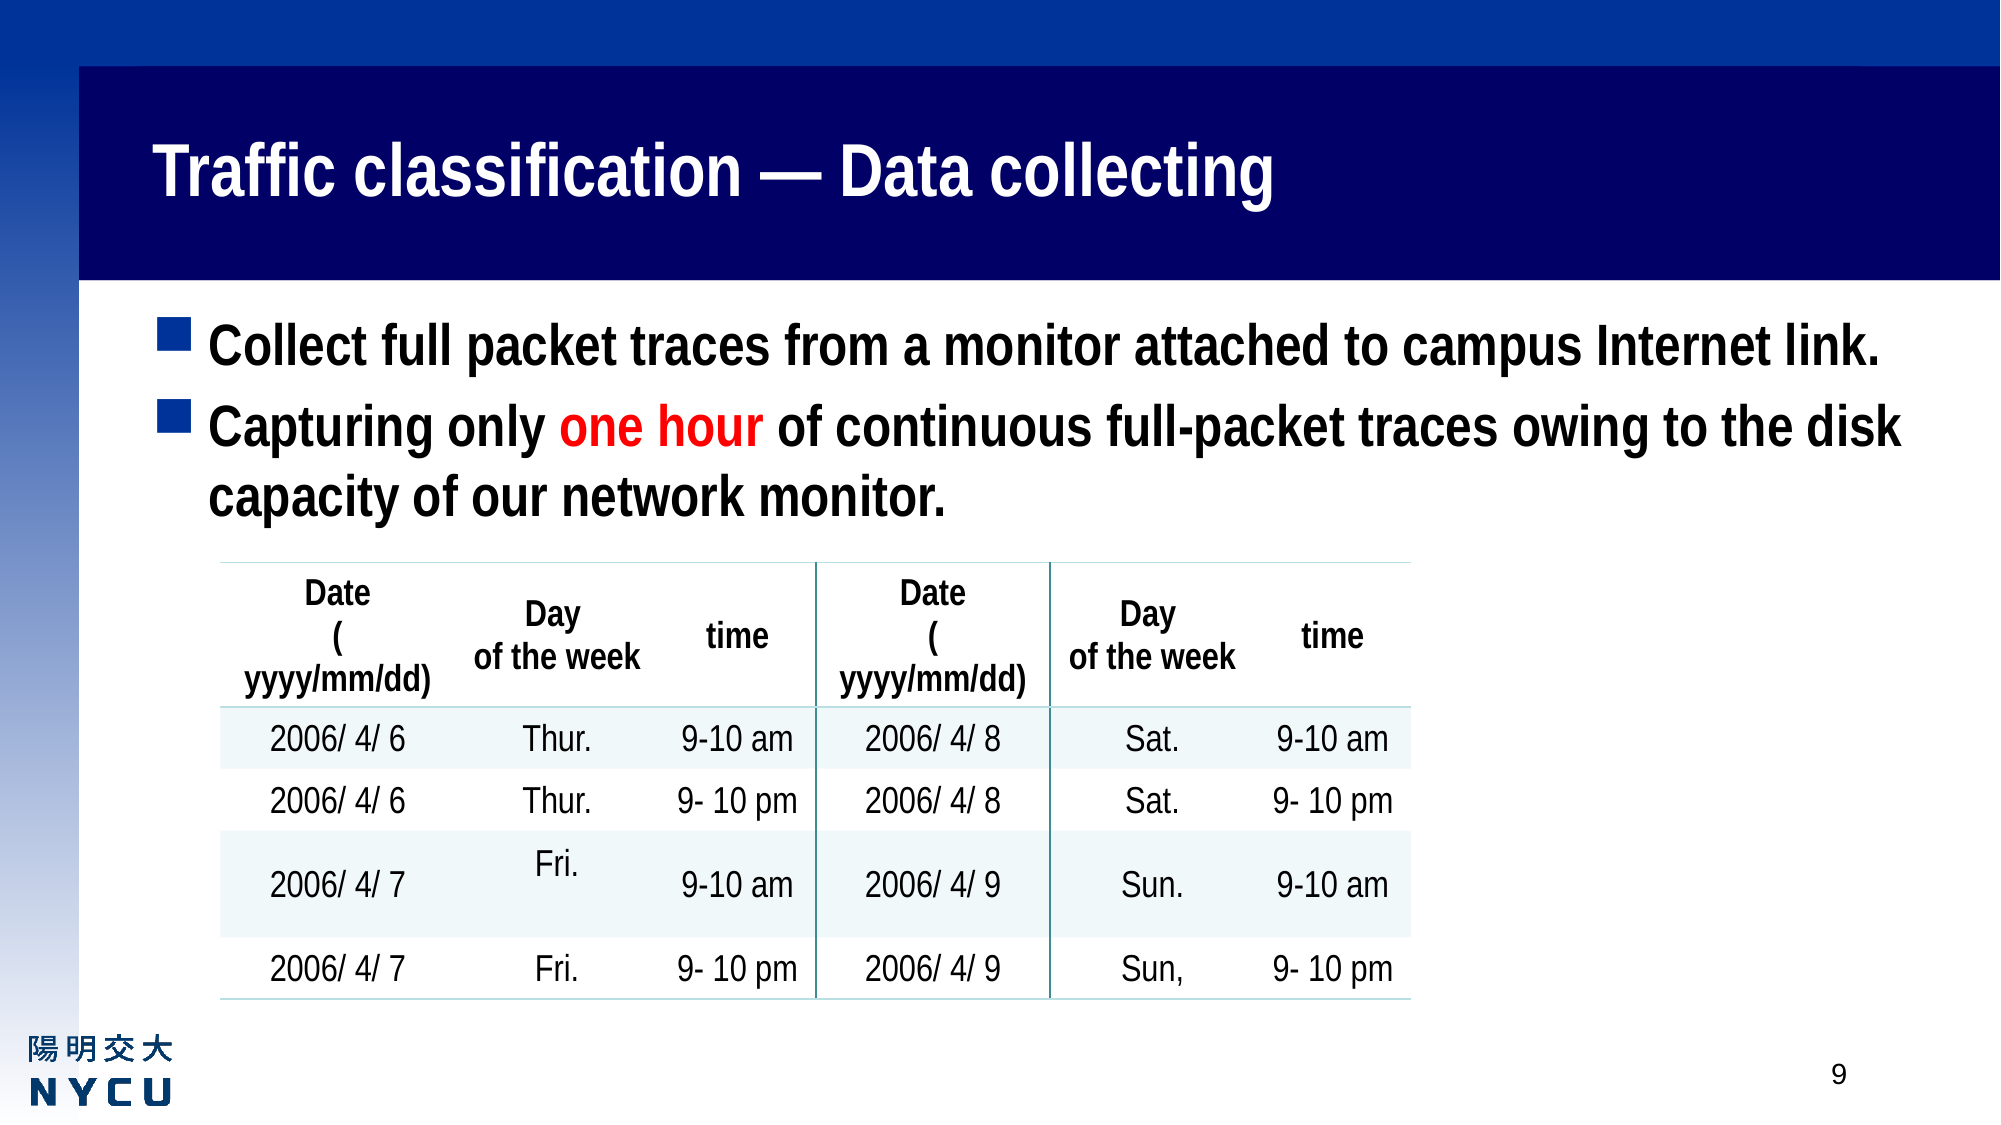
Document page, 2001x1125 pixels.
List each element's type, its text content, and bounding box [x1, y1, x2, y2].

table_cell 9- 10 pm [659, 937, 815, 998]
table_cell 9- 10 pm [1255, 769, 1411, 831]
table_cell Sun. [1051, 831, 1255, 937]
table_cell Sat. [1051, 708, 1255, 769]
table_cell Fri. [455, 831, 659, 937]
table_cell 2006/ 4/ 9 [817, 937, 1049, 998]
slide_number 9 [1412, 1042, 1863, 1103]
table_cell Sun, [1051, 937, 1255, 998]
table_cell Sat. [1051, 769, 1255, 831]
table_cell 2006/ 4/ 8 [817, 708, 1049, 769]
table_cell Fri. [455, 937, 659, 998]
table_cell 2006/ 4/ 8 [817, 769, 1049, 831]
list Collect full packet traces from a monitor attached to campus Internet link. Capturing only one hour of continuous full-packet traces owing to the disk capacity of our network monitor. [137, 299, 1969, 1014]
table_cell 9- 10 pm [659, 769, 815, 831]
table_header Day of the week [455, 563, 659, 706]
table_cell 9- 10 pm [1255, 937, 1411, 998]
table_header Date ( yyyy/mm/dd) [220, 563, 455, 706]
title Traffic classification — Data collecting [137, 66, 1863, 278]
table_header time [1255, 563, 1411, 706]
table_cell 2006/ 4/ 6 [220, 708, 455, 769]
table_cell Thur. [455, 769, 659, 831]
table_cell 9-10 am [1255, 708, 1411, 769]
table_cell Thur. [455, 708, 659, 769]
picture [29, 1034, 172, 1106]
table_cell 2006/ 4/ 9 [817, 831, 1049, 937]
table_cell 2006/ 4/ 7 [220, 831, 455, 937]
table_cell 9-10 am [659, 708, 815, 769]
table_header Day of the week [1051, 563, 1255, 706]
table_header time [659, 563, 815, 706]
table_cell 2006/ 4/ 6 [220, 769, 455, 831]
table_cell 9-10 am [1255, 831, 1411, 937]
table_cell 9-10 am [659, 831, 815, 937]
table_cell 2006/ 4/ 7 [220, 937, 455, 998]
table_header Date ( yyyy/mm/dd) [817, 563, 1049, 706]
